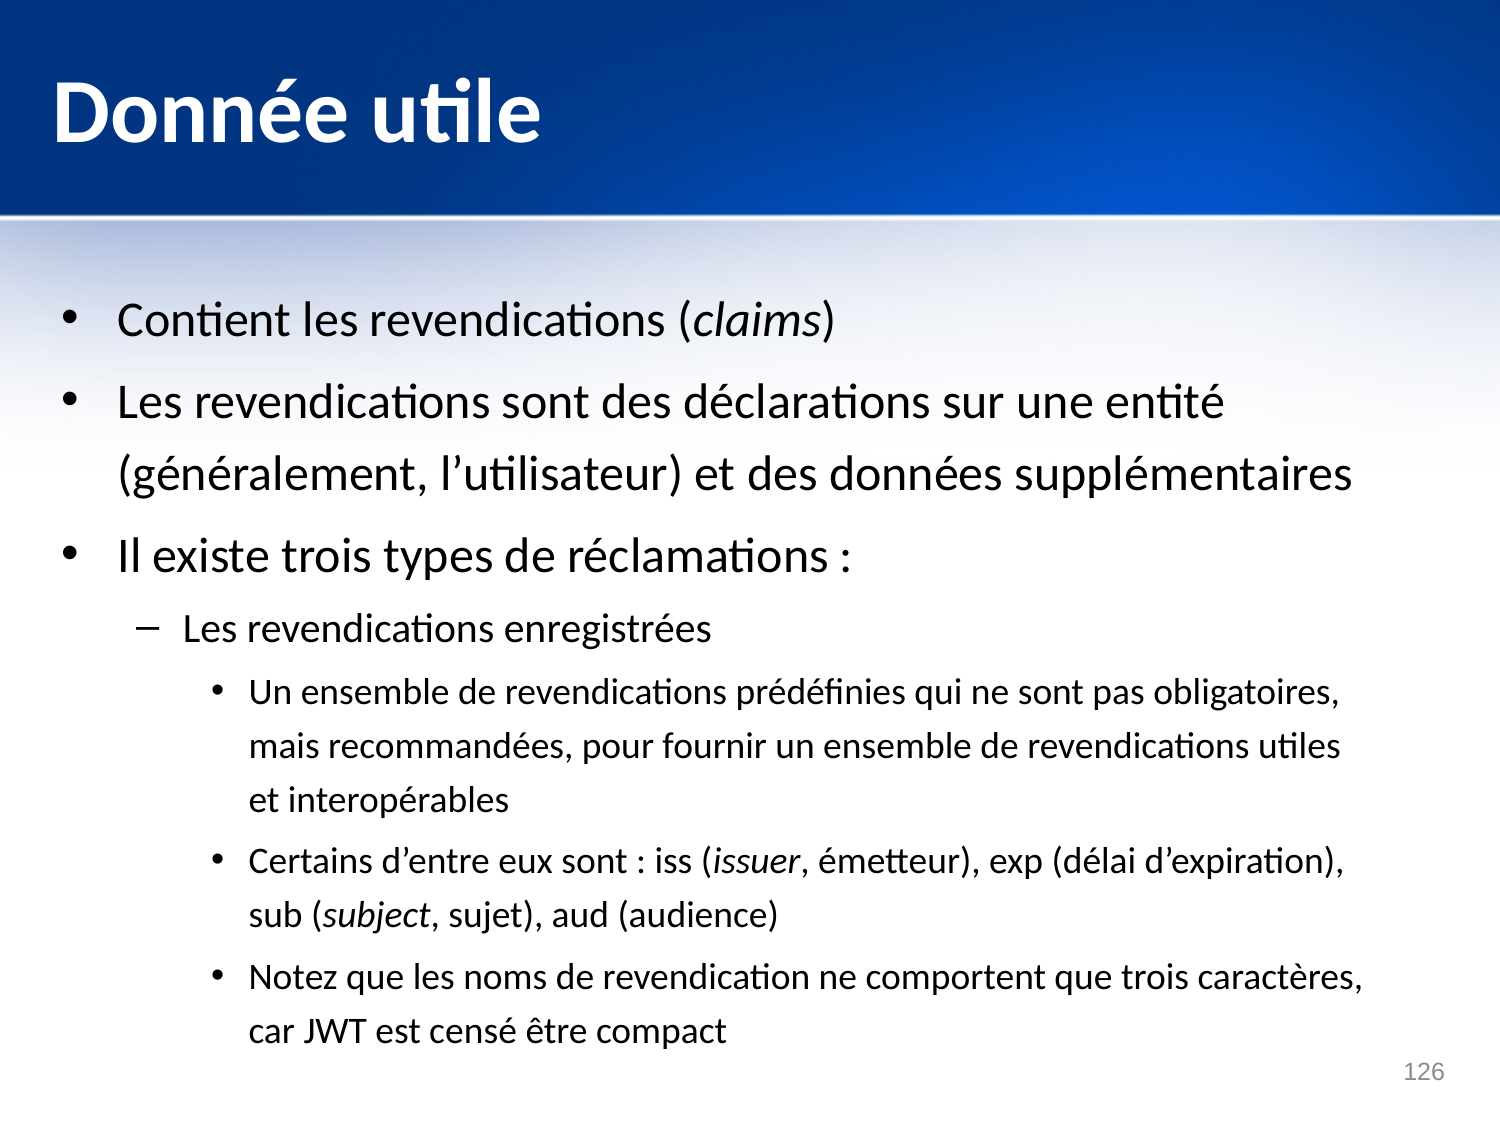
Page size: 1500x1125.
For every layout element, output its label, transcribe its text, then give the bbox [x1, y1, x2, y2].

title Donnée utile [37, 12, 1225, 200]
picture [0, 0, 1500, 1125]
slide_number 126 [1110, 1040, 1461, 1101]
list Contient les revendications (claims) Les revendications sont des déclarations sur une entité (généralement, l’utilisateur) et des données supplémentaires Il existe trois types de réclamations : Les revendications enregistrées Un ensemble de revendications prédéfinies qui ne sont pas obligatoires, mais recommandées, pour fournir un ensemble de revendications utiles et interopérables Certains d’entre eux sont : iss (issuer, émetteur), exp (délai d’expiration), sub (subject, sujet), aud (audience) Notez que les noms de revendication ne comportent que trois caractères, car JWT est censé être compact [46, 266, 1388, 1069]
